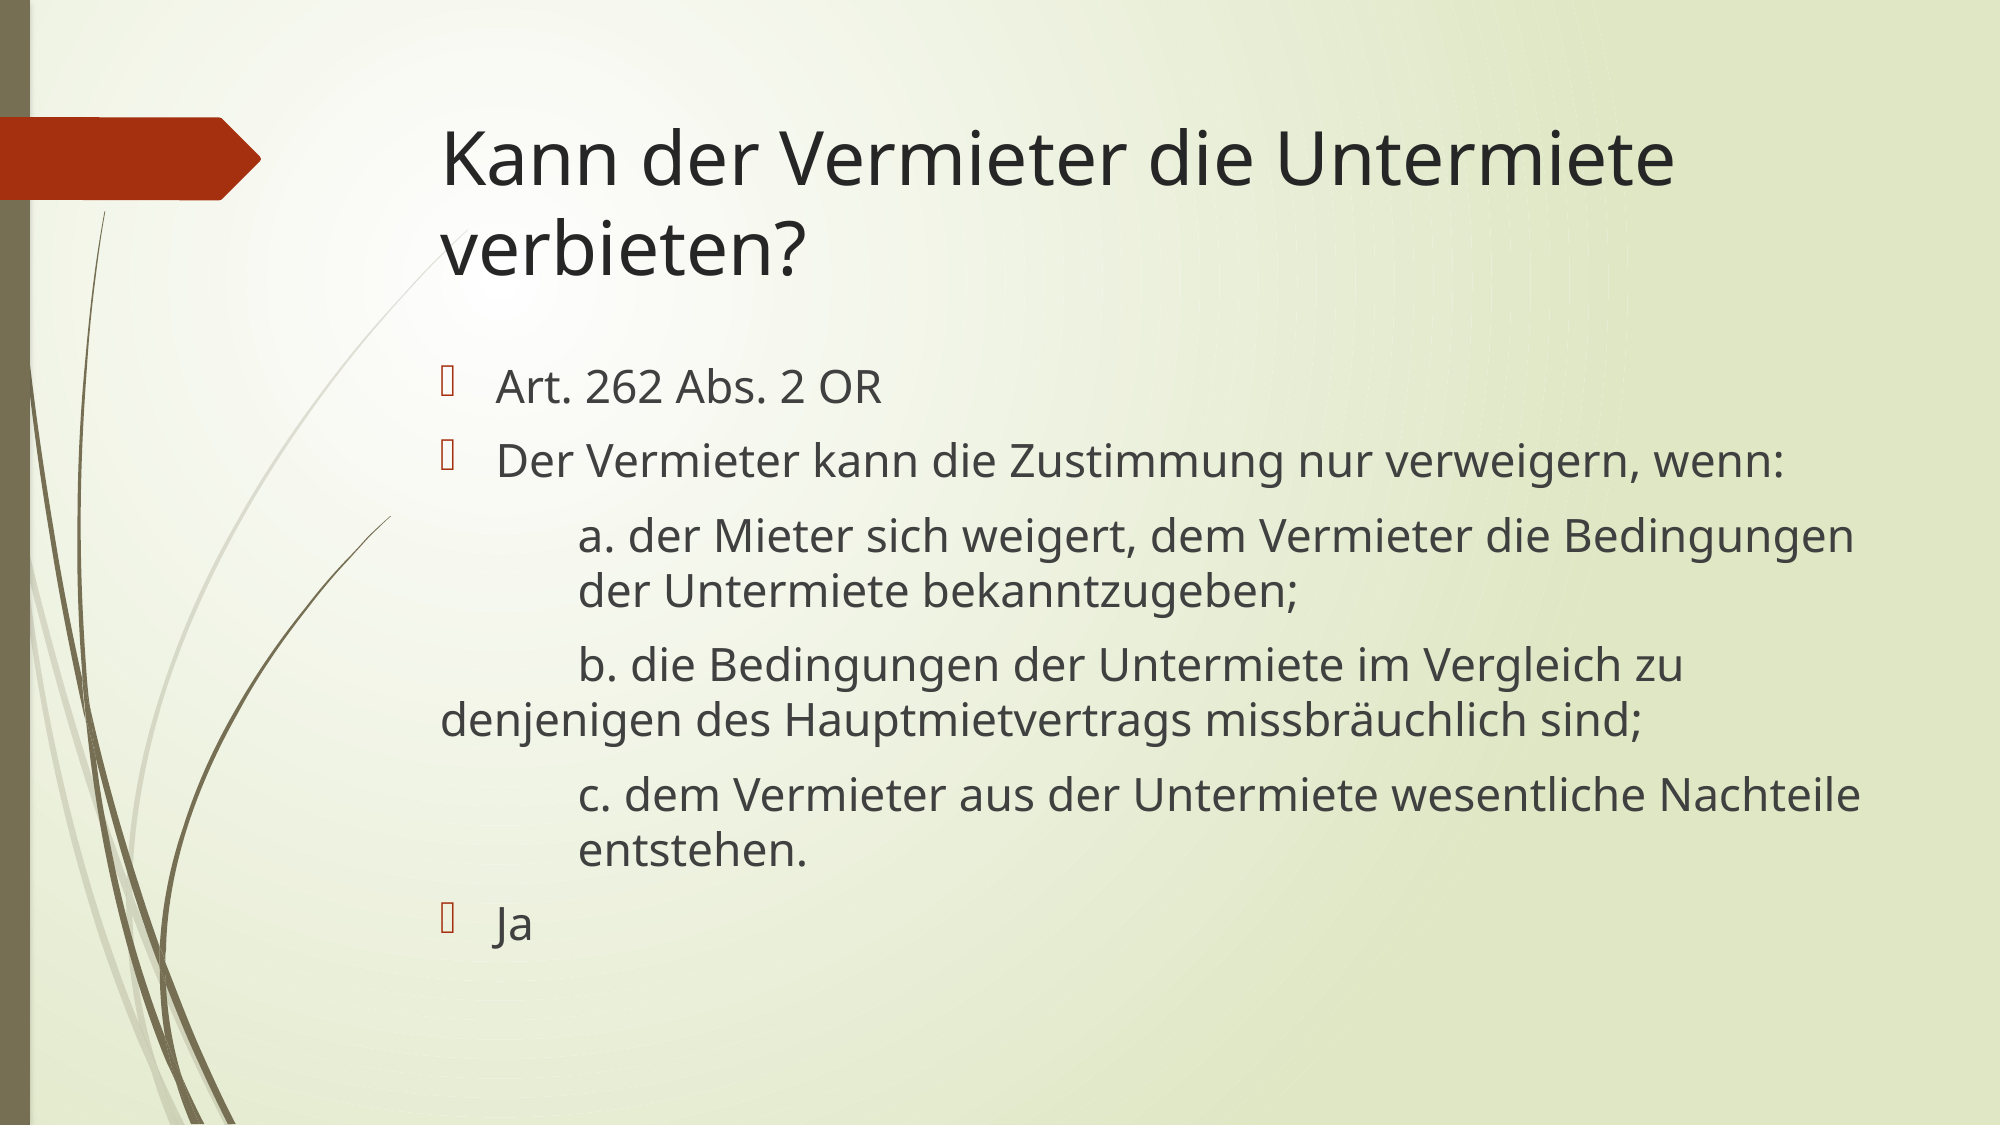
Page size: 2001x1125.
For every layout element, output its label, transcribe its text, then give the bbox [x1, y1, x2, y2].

list Art. 262 Abs. 2 OR Der Vermieter kann die Zustimmung nur verweigern, wenn: a. der Mieter sich weigert, dem Vermieter die Bedingungen der Untermiete bekanntzugeben; b. die Bedingungen der Untermiete im Vergleich zu denjenigen des Hauptmietvertrags missbräuchlich sind; c. dem Vermieter aus der Untermiete wesentliche Nachteile entstehen. Ja [424, 350, 1888, 970]
title Kann der Vermieter die Untermiete verbieten? [425, 102, 1888, 313]
